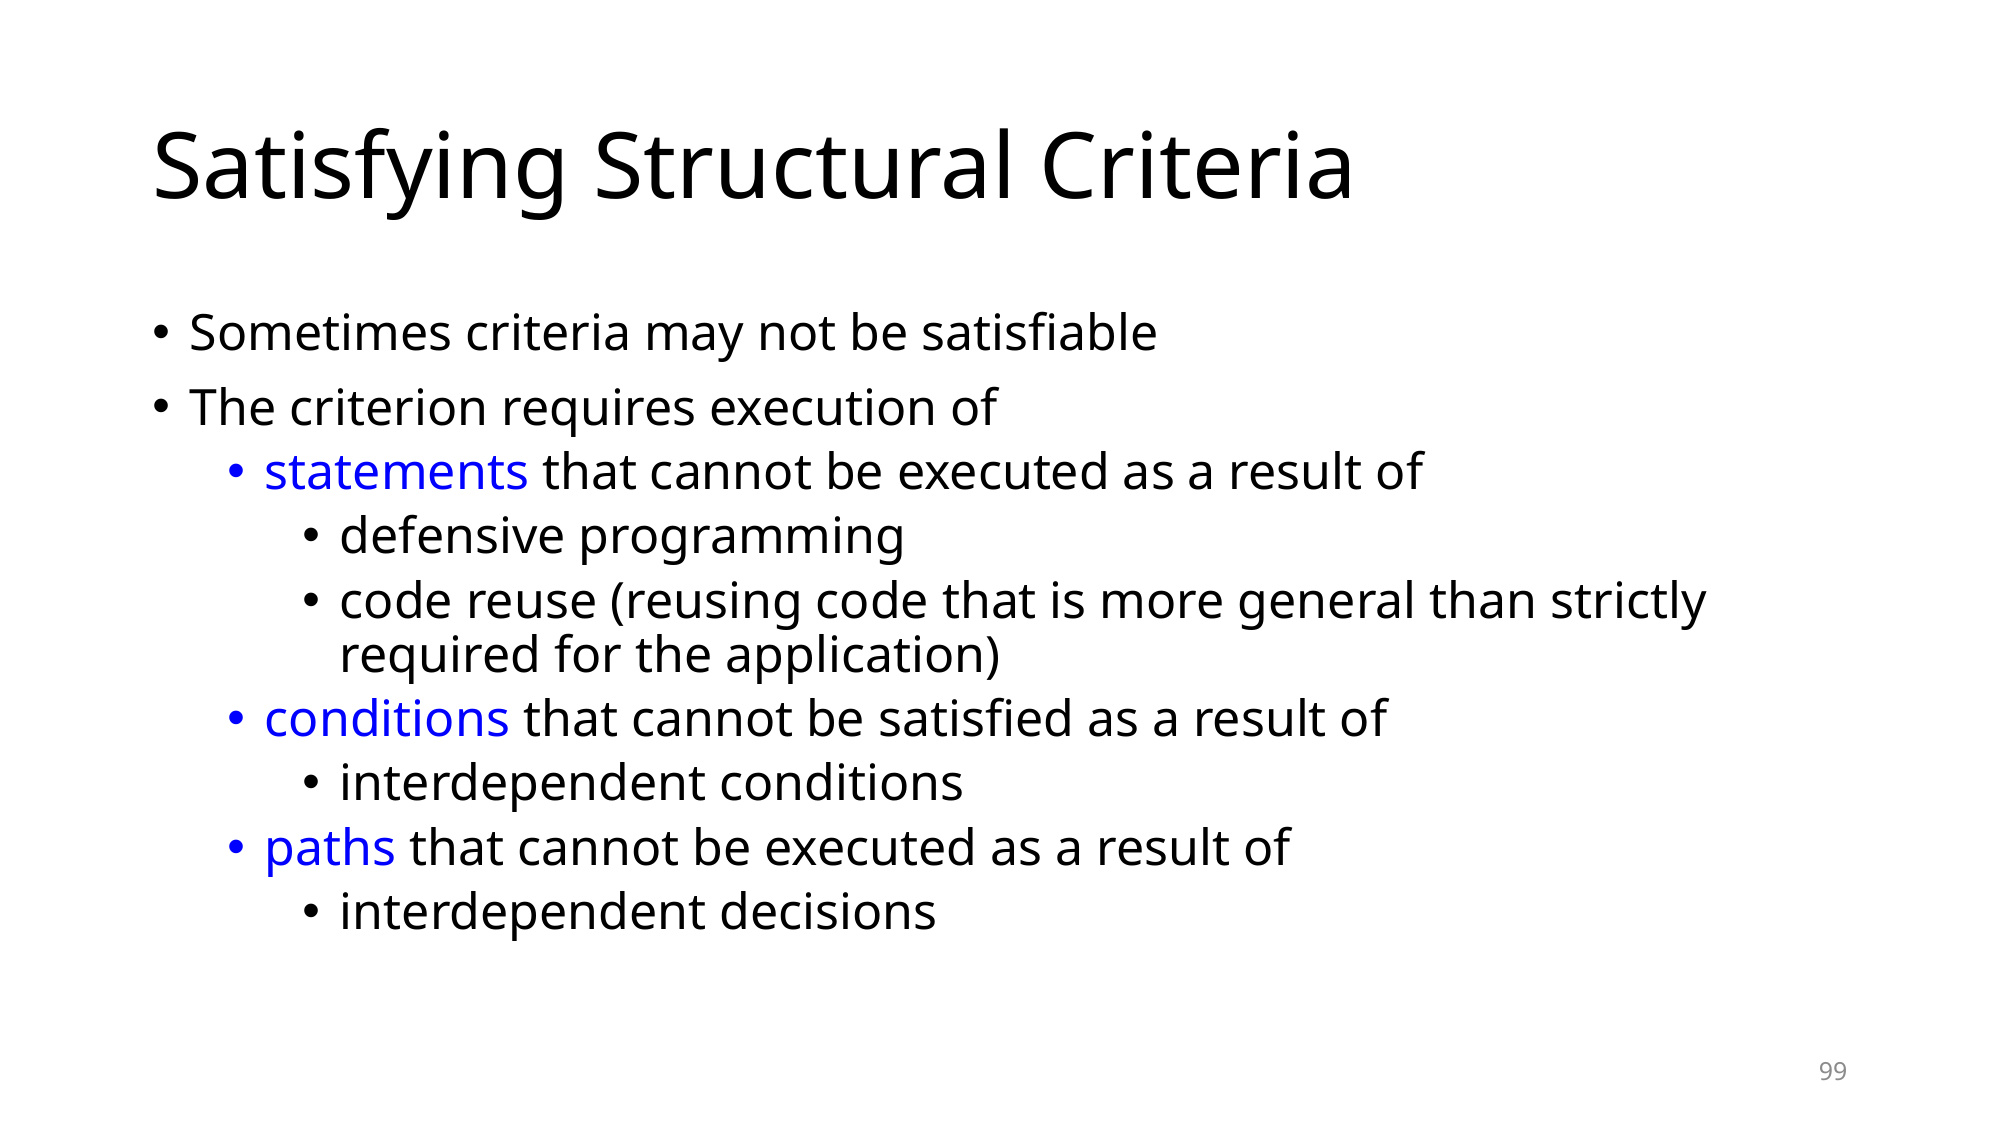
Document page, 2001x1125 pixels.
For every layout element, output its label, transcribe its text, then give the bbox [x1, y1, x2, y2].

list Sometimes criteria may not be satisfiable The criterion requires execution of statements that cannot be executed as a result of defensive programming code reuse (reusing code that is more general than strictly required for the application) conditions that cannot be satisfied as a result of interdependent conditions paths that cannot be executed as a result of interdependent decisions [137, 299, 1863, 1014]
slide_number 99 [1412, 1042, 1863, 1103]
title Satisfying Structural Criteria [137, 59, 1863, 278]
